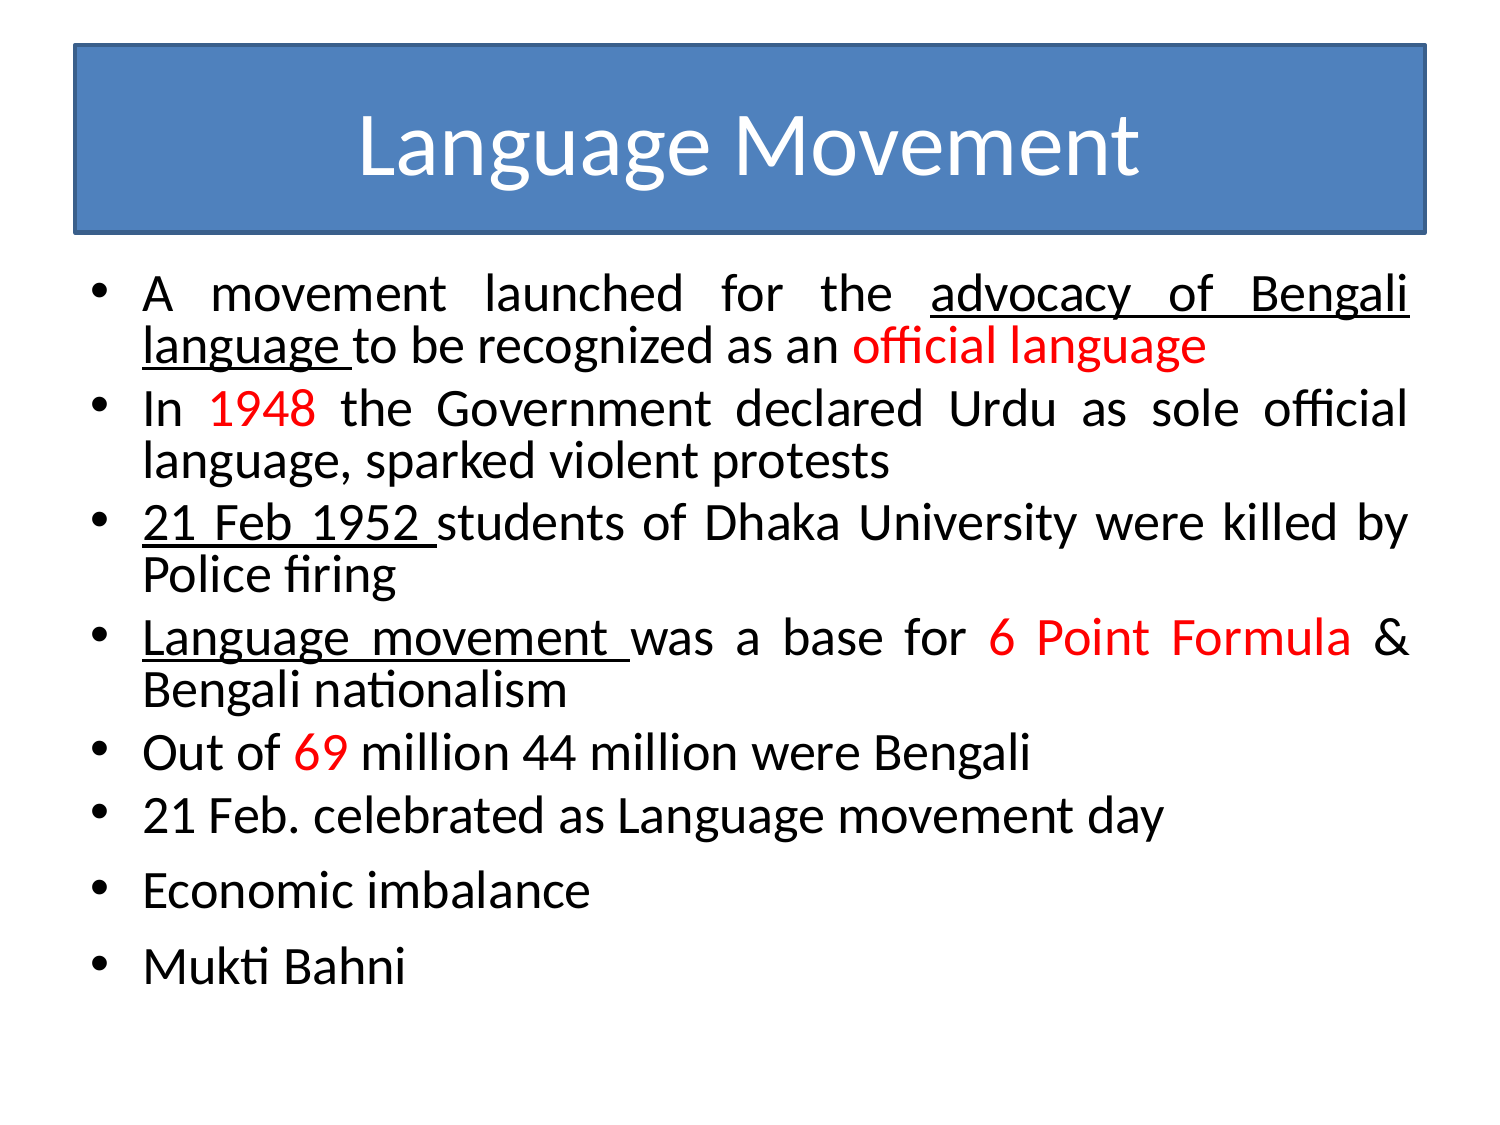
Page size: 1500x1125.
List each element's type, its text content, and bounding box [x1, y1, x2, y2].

list A movement launched for the advocacy of Bengali language to be recognized as an official language In 1948 the Government declared Urdu as sole official language, sparked violent protests 21 Feb 1952 students of Dhaka University were killed by Police firing Language movement was a base for 6 Point Formula & Bengali nationalism Out of 69 million 44 million were Bengali 21 Feb. celebrated as Language movement day Economic imbalance Mukti Bahni [75, 262, 1425, 1005]
title Language Movement [73, 43, 1427, 235]
